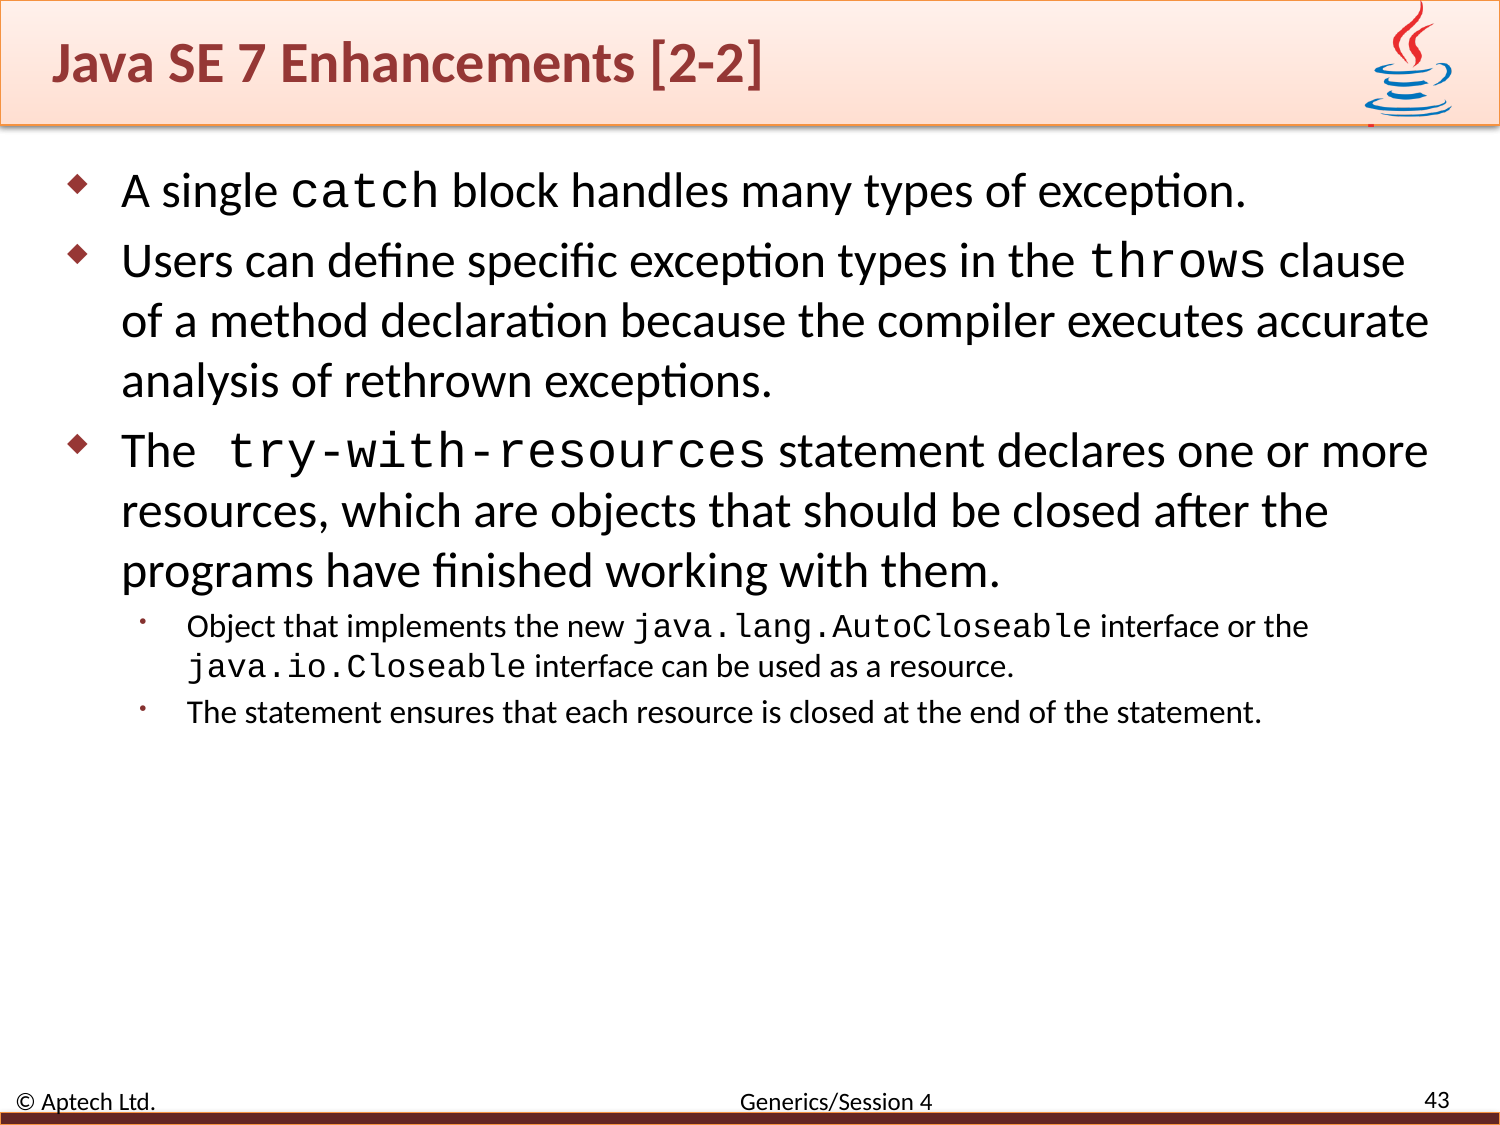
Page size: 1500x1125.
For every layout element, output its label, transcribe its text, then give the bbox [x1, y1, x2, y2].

picture [1362, 0, 1454, 127]
slide_number 43 [1337, 1084, 1465, 1113]
list A single catch block handles many types of exception. Users can define specific exception types in the throws clause of a method declaration because the compiler executes accurate analysis of rethrown exceptions. The try-with-resources statement declares one or more resources, which are objects that should be closed after the programs have finished working with them. Object that implements the new java.lang.AutoCloseable interface or the java.io.Closeable interface can be used as a resource. The statement ensures that each resource is closed at the end of the statement. [49, 149, 1463, 1013]
title Java SE 7 Enhancements [2-2] [37, 24, 1288, 93]
footer © Aptech Ltd. Generics/Session 4 [0, 1087, 1325, 1113]
